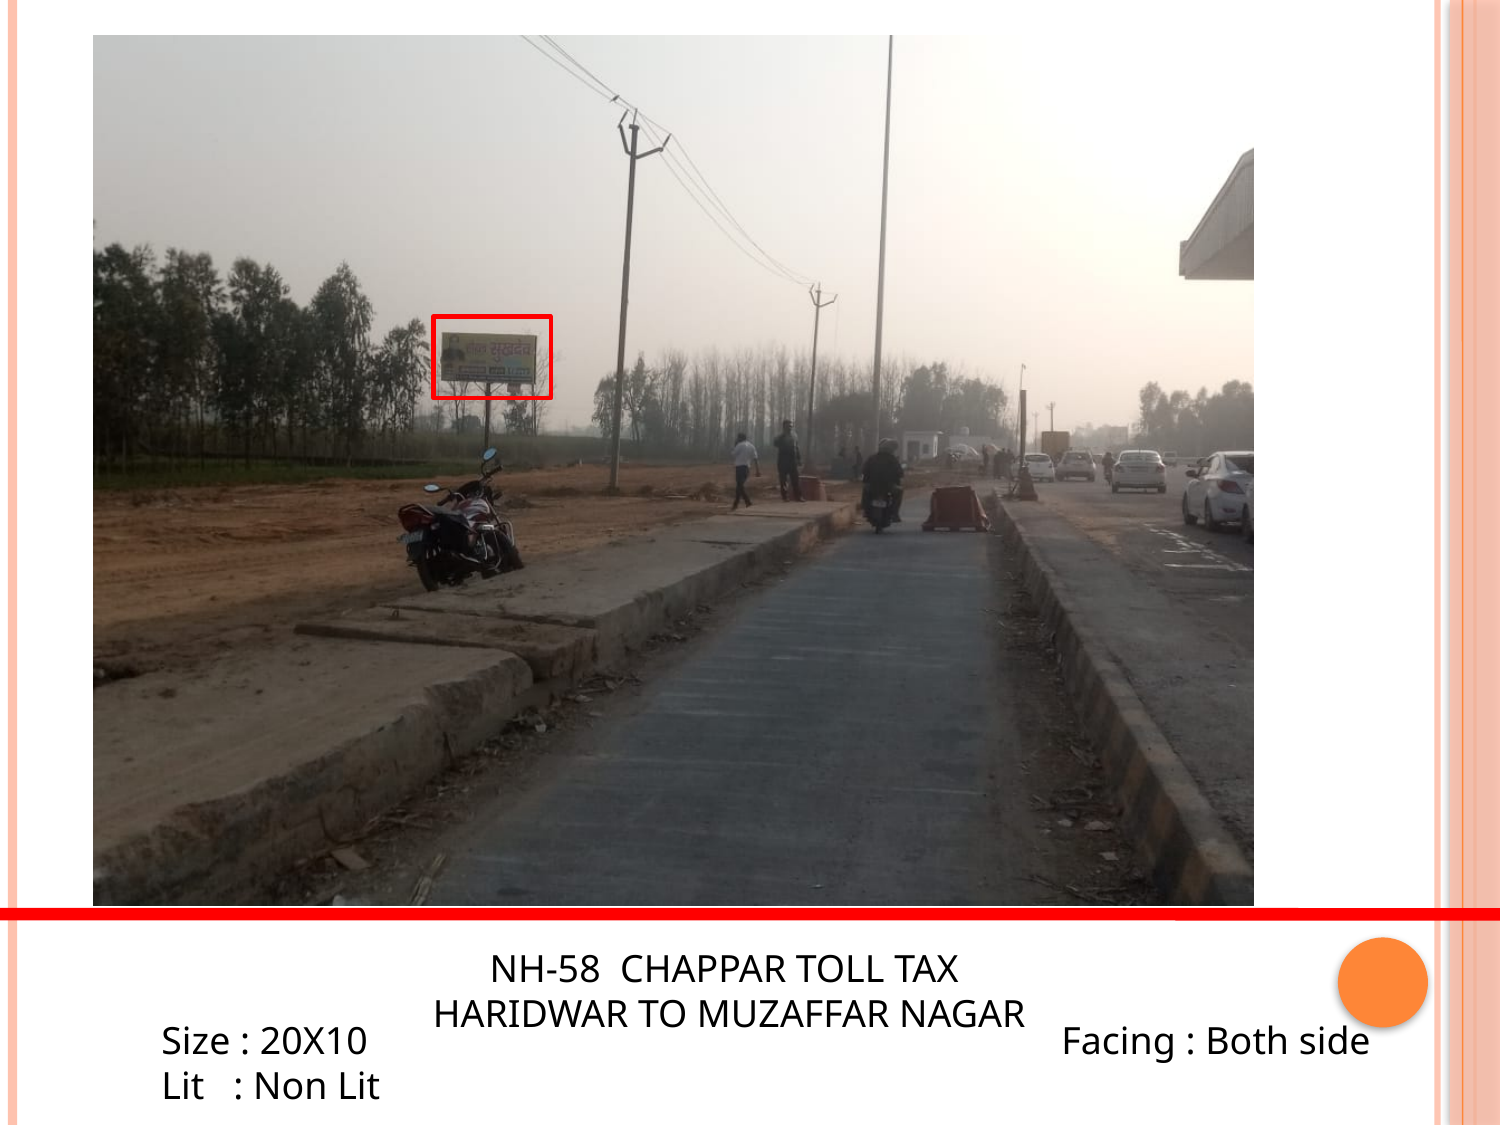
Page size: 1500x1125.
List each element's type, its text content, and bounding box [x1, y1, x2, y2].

text_box Size : 20X10 Facing : Both side Lit : Non Lit [0, 1009, 1500, 1115]
text_box NH-58 CHAPPAR TOLL TAX HARIDWAR TO MUZAFFAR NAGAR [418, 937, 1041, 1009]
picture [93, 34, 1255, 906]
